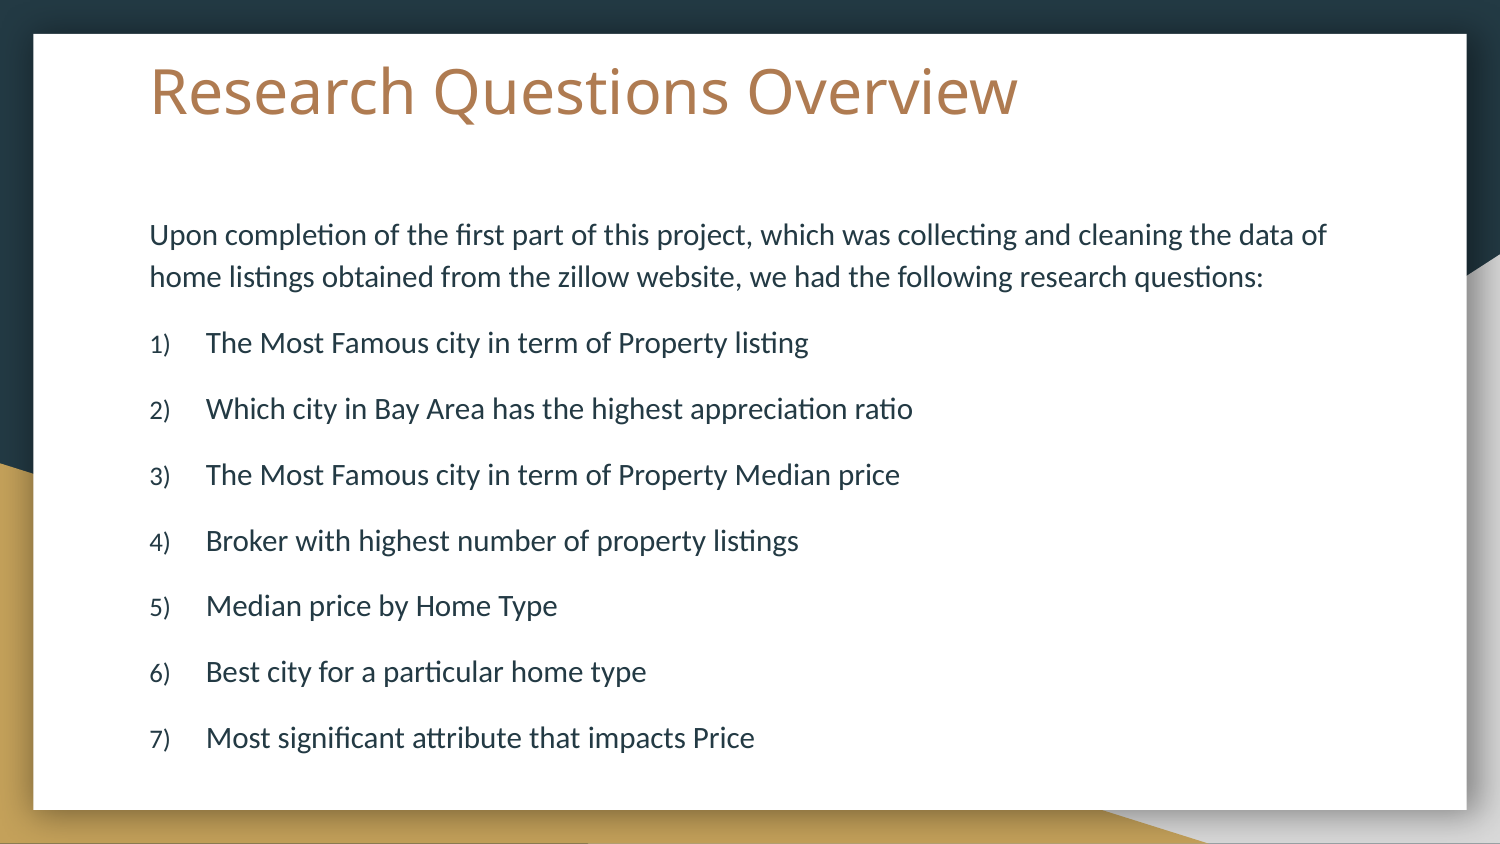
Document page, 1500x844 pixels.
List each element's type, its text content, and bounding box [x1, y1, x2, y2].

list Upon completion of the first part of this project, which was collecting and cleaning the data of home listings obtained from the zillow website, we had the following research questions: The Most Famous city in term of Property listing Which city in Bay Area has the highest appreciation ratio The Most Famous city in term of Property Median price Broker with highest number of property listings Median price by Home Type Best city for a particular home type Most significant attribute that impacts Price [134, 193, 1366, 779]
title Research Questions Overview [134, 37, 1366, 193]
